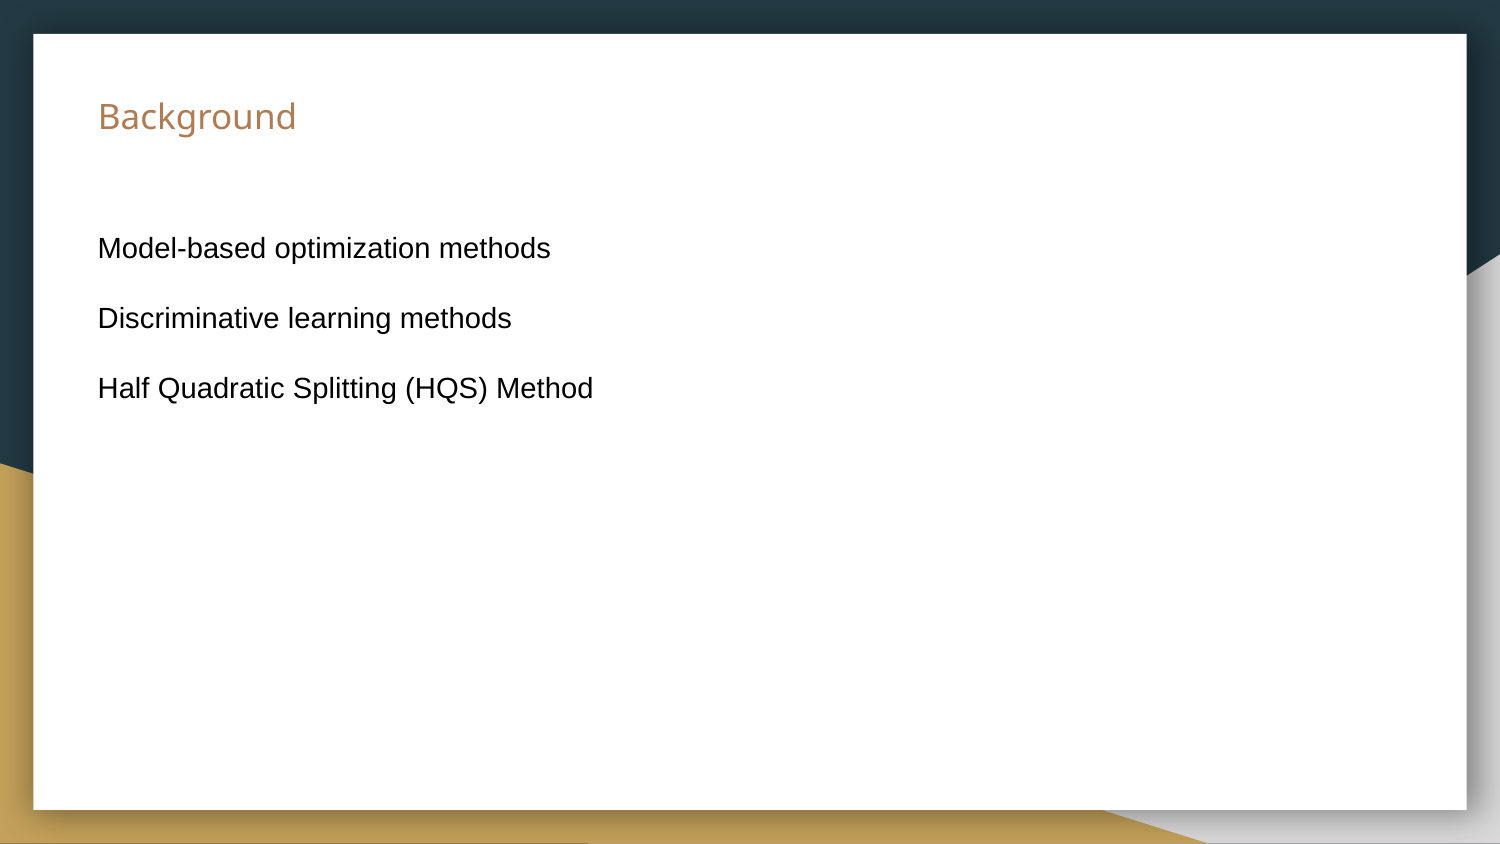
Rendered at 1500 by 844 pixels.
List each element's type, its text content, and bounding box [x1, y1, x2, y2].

title Background [82, 79, 1315, 237]
text_box Model-based optimization methods Discriminative learning methods Half Quadratic Splitting (HQS) Method [82, 222, 1091, 447]
